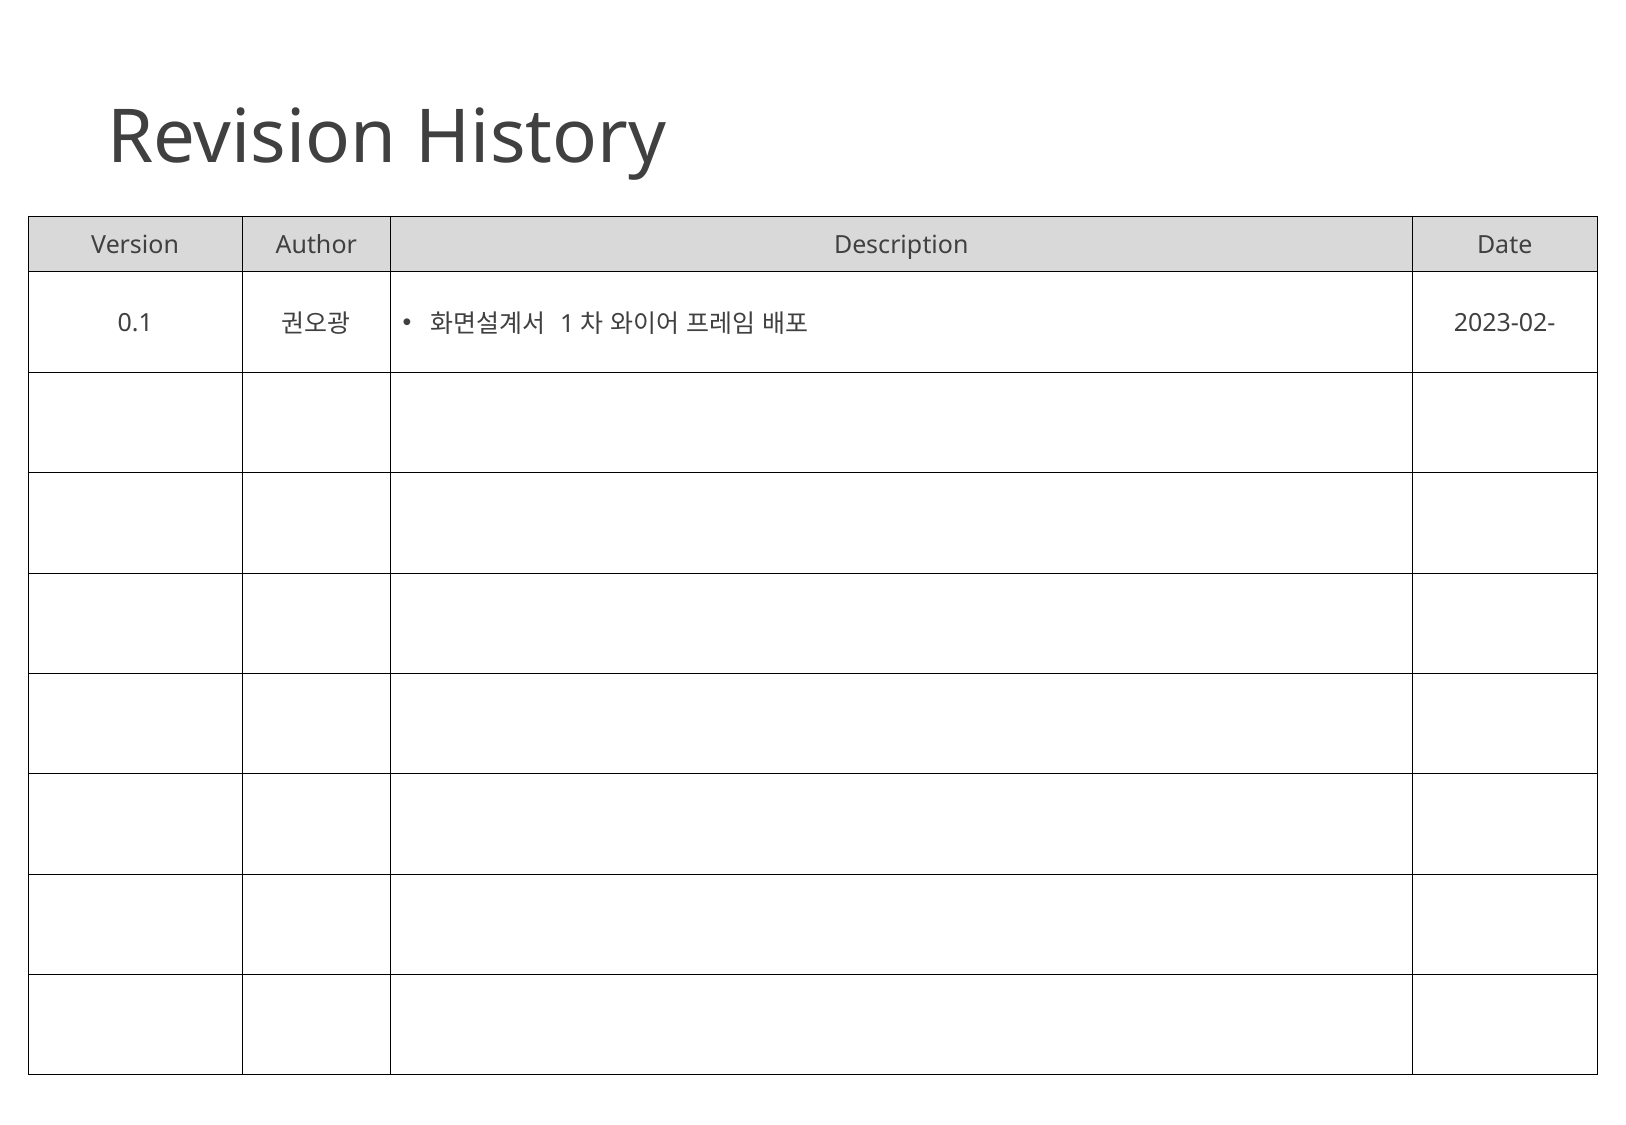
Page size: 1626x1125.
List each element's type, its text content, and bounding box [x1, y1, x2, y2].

table_cell [1413, 473, 1597, 573]
table_cell [243, 875, 390, 974]
table_cell [1413, 373, 1597, 472]
table_cell [243, 674, 390, 773]
table_cell 2023-02- [1413, 272, 1597, 372]
table_cell [29, 574, 242, 673]
text_box Revision History [92, 80, 683, 185]
table_cell [391, 774, 1412, 874]
table_cell [391, 975, 1412, 1074]
table_cell [29, 473, 242, 573]
table_cell [29, 975, 242, 1074]
table_cell [29, 674, 242, 773]
table_cell [1413, 774, 1597, 874]
table_cell [243, 574, 390, 673]
table_cell 화면설계서 1차 와이어 프레임 배포 [391, 272, 1412, 372]
table_header Author [243, 217, 390, 271]
table_cell [391, 674, 1412, 773]
table_cell 0.1 [29, 272, 242, 372]
table_cell 권오광 [243, 272, 390, 372]
table_cell [391, 373, 1412, 472]
table_header Version [29, 217, 242, 271]
table_cell [391, 473, 1412, 573]
table_header Description [391, 217, 1412, 271]
table_header Date [1413, 217, 1597, 271]
table_cell [243, 774, 390, 874]
table_cell [29, 373, 242, 472]
table_cell [391, 574, 1412, 673]
table_cell [29, 774, 242, 874]
table_cell [1413, 674, 1597, 773]
table_cell [1413, 574, 1597, 673]
table_cell [243, 975, 390, 1074]
table_cell [1413, 875, 1597, 974]
table_cell [29, 875, 242, 974]
table_cell [243, 373, 390, 472]
table_cell [1413, 975, 1597, 1074]
table_cell [243, 473, 390, 573]
table_cell [391, 875, 1412, 974]
